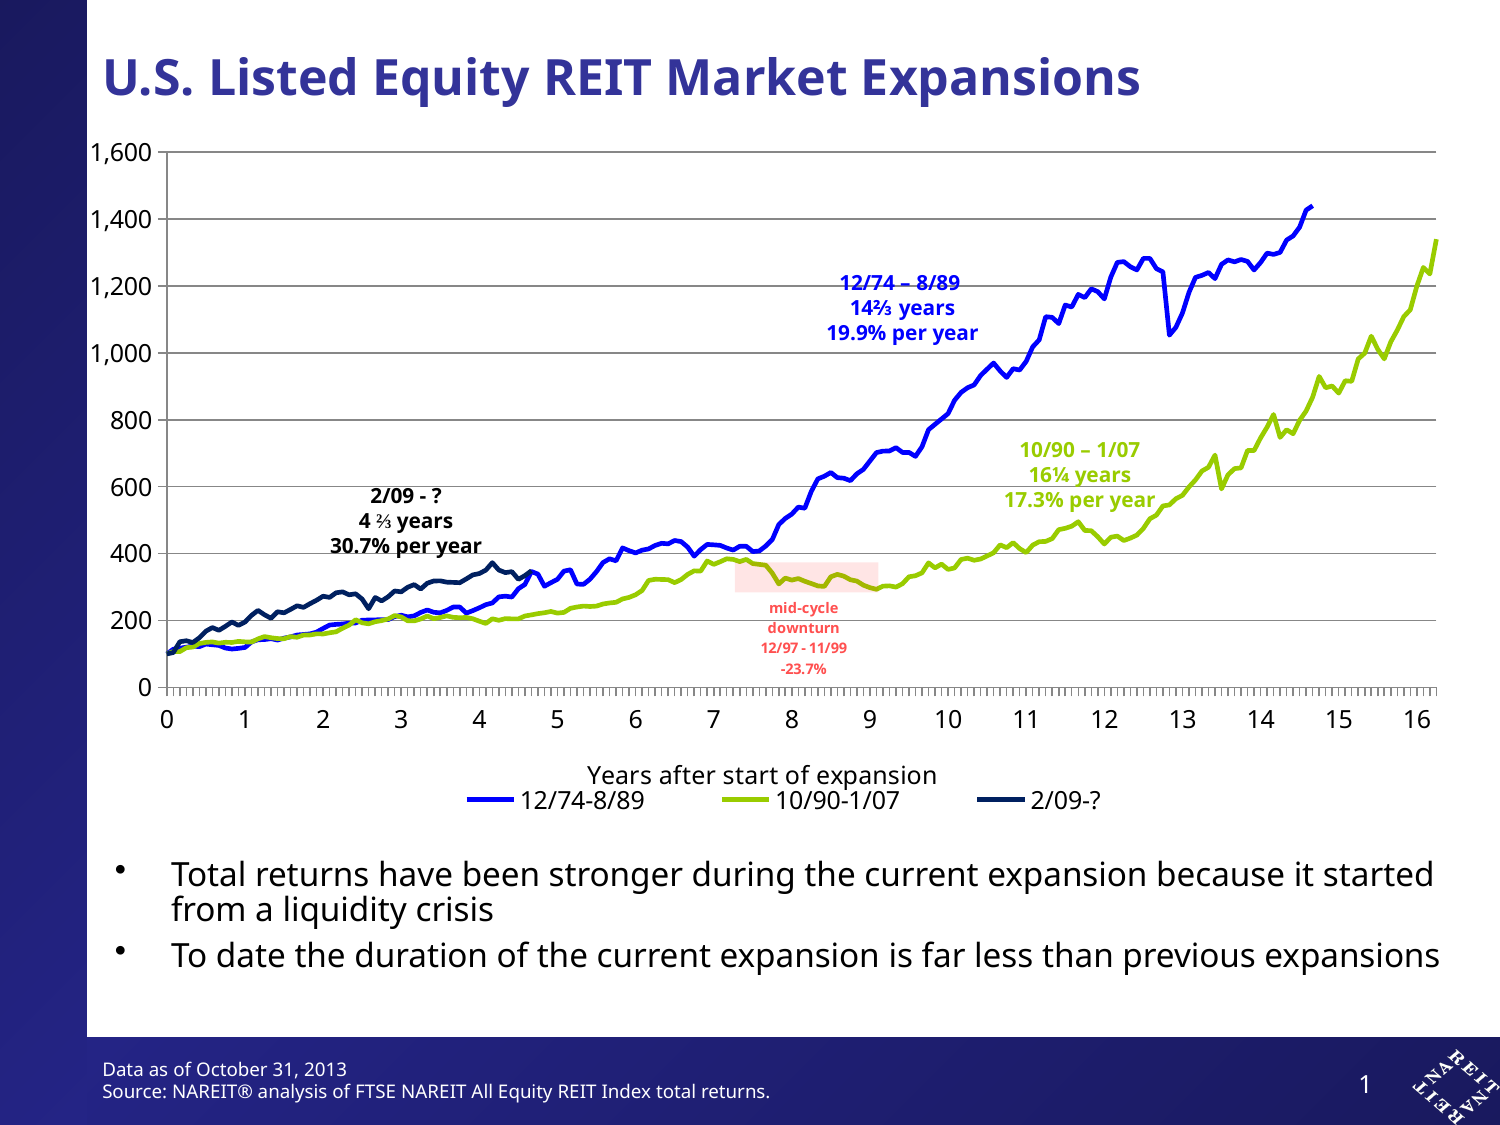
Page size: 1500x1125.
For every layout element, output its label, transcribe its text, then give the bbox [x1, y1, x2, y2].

picture [1412, 1049, 1500, 1125]
text_box Total returns have been stronger during the current expansion because it started from a liquidity crisis To date the duration of the current expansion is far less than previous expansions [99, 849, 1475, 1050]
slide_number 1 [1074, 1060, 1388, 1099]
text_box U.S. Listed Equity REIT Market Expansions [87, 0, 1500, 200]
chart [85, 124, 1474, 826]
text_box Data as of October 31, 2013 Source: NAREIT® analysis of FTSE NAREIT All Equity REIT Index total returns. [87, 1049, 900, 1110]
